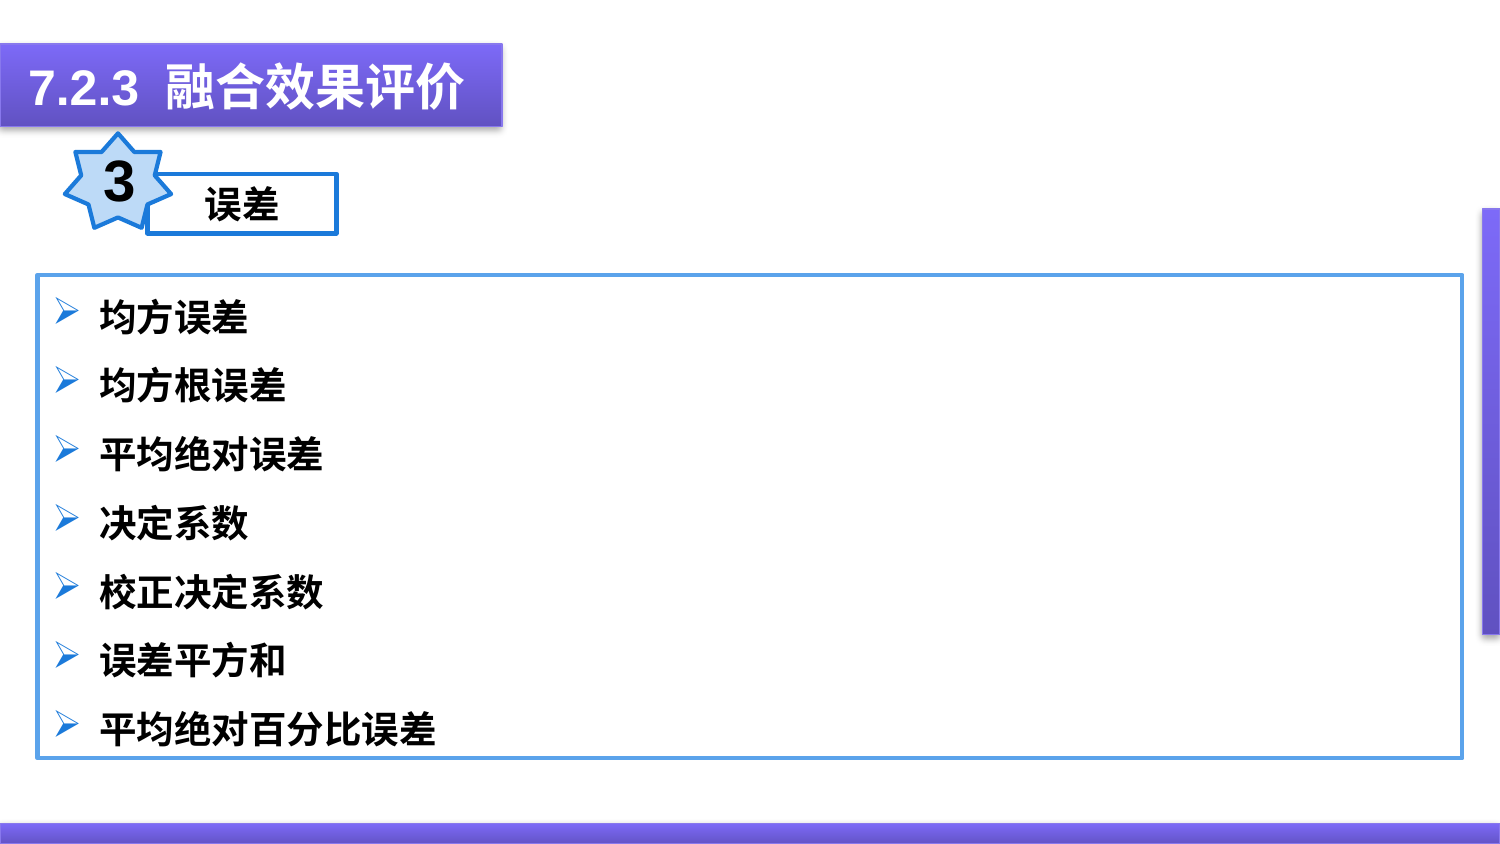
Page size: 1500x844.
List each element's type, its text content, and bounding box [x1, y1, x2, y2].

text_box 3 [62, 131, 174, 230]
text_box [0, 43, 503, 127]
text_box 7.2.3 融合效果评价 [13, 47, 481, 123]
text_box 误差 [145, 172, 339, 236]
text_box 均方误差 均方根误差 平均绝对误差 决定系数 校正决定系数 误差平方和 平均绝对百分比误差 [35, 273, 1464, 760]
